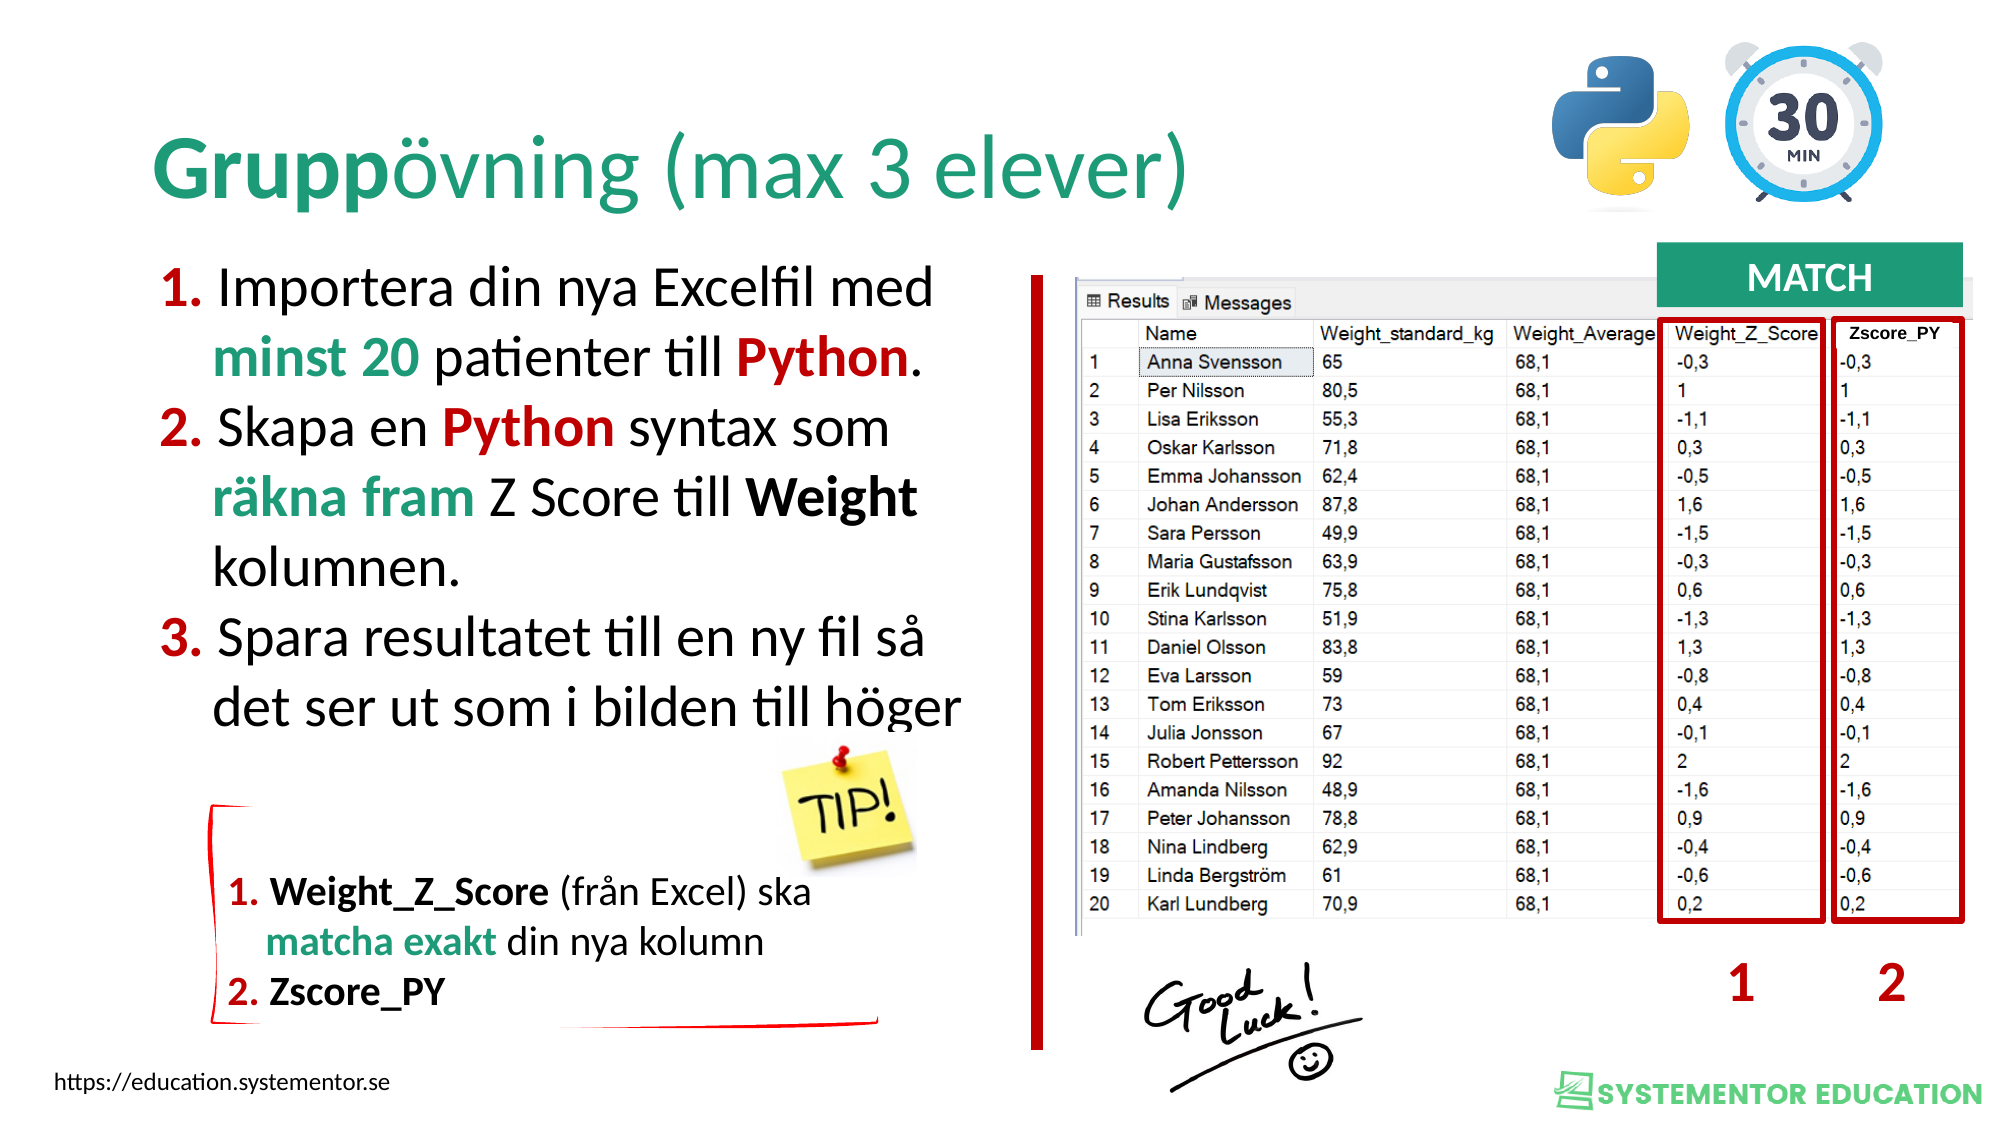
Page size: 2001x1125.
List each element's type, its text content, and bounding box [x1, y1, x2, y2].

picture [1114, 939, 1394, 1125]
text_box MATCH [1656, 242, 1963, 276]
text_box Gruppövning (max 3 elever) [137, 59, 1863, 278]
picture [1545, 1057, 1996, 1125]
picture [1552, 56, 1694, 212]
picture [1723, 42, 1884, 203]
picture [776, 732, 918, 877]
picture [1075, 277, 1974, 936]
text_box 1 [1711, 944, 1771, 1021]
text_box https://education.systementor.se [38, 1058, 625, 1104]
text_box 1. Weight_Z_Score (från Excel) ska matcha exakt din nya kolumn 2. Zscore_PY [209, 806, 887, 1028]
text_box 1. Importera din nya Excelfil med minst 20 patienter till Python. 2. Skapa en Python syntax som räkna fram Z Score till Weight kolumnen. 3. Spara resultatet till en ny fil så det ser ut som i bilden till höger [139, 238, 1038, 758]
text_box 2 [1862, 944, 1923, 1021]
